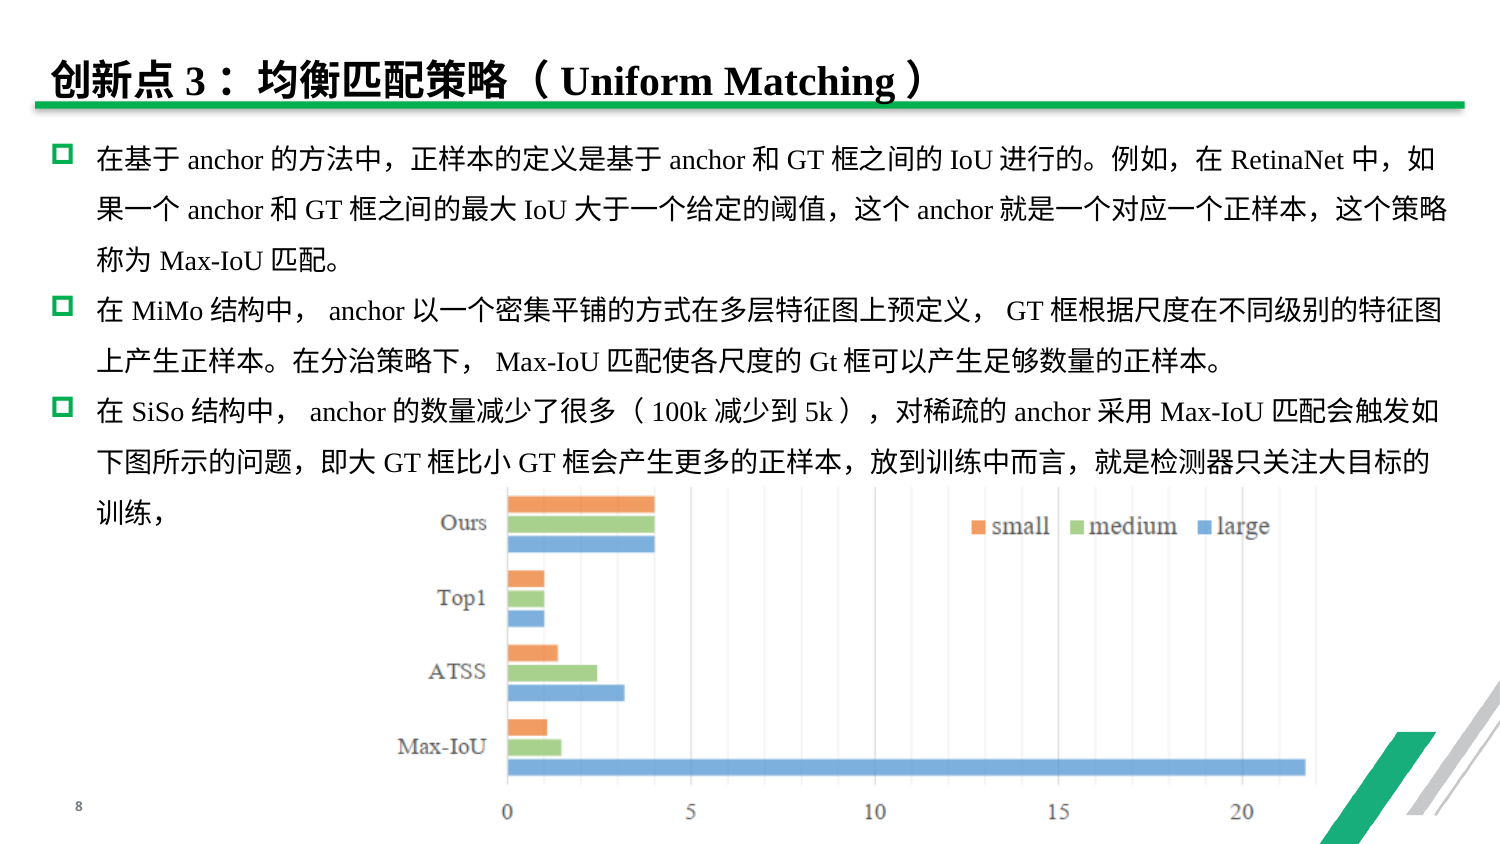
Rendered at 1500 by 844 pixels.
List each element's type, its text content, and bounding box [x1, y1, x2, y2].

picture [391, 483, 1500, 844]
text_box 创新点3：均衡匹配策略（Uniform Matching） [35, 11, 1465, 112]
text_box 在基于anchor的方法中，正样本的定义是基于anchor和GT框之间的IoU进行的。例如，在RetinaNet中，如果一个anchor和GT框之间的最大IoU大于一个给定的阈值，这个anchor就是一个对应一个正样本，这个策略称为Max-IoU匹配。 在MiMo结构中，anchor以一个密集平铺的方式在多层特征图上预定义，GT框根据尺度在不同级别的特征图上产生正样本。在分治策略下，Max-IoU匹配使各尺度的Gt框可以产生足够数量的正样本。 在SiSo结构中，anchor的数量减少了很多（100k减少到5k），对稀疏的anchor采用Max-IoU匹配会触发如下图所示的问题，即大GT框比小GT框会产生更多的正样本，放到训练中而言，就是检测器只关注大目标的训练， [35, 116, 1465, 536]
